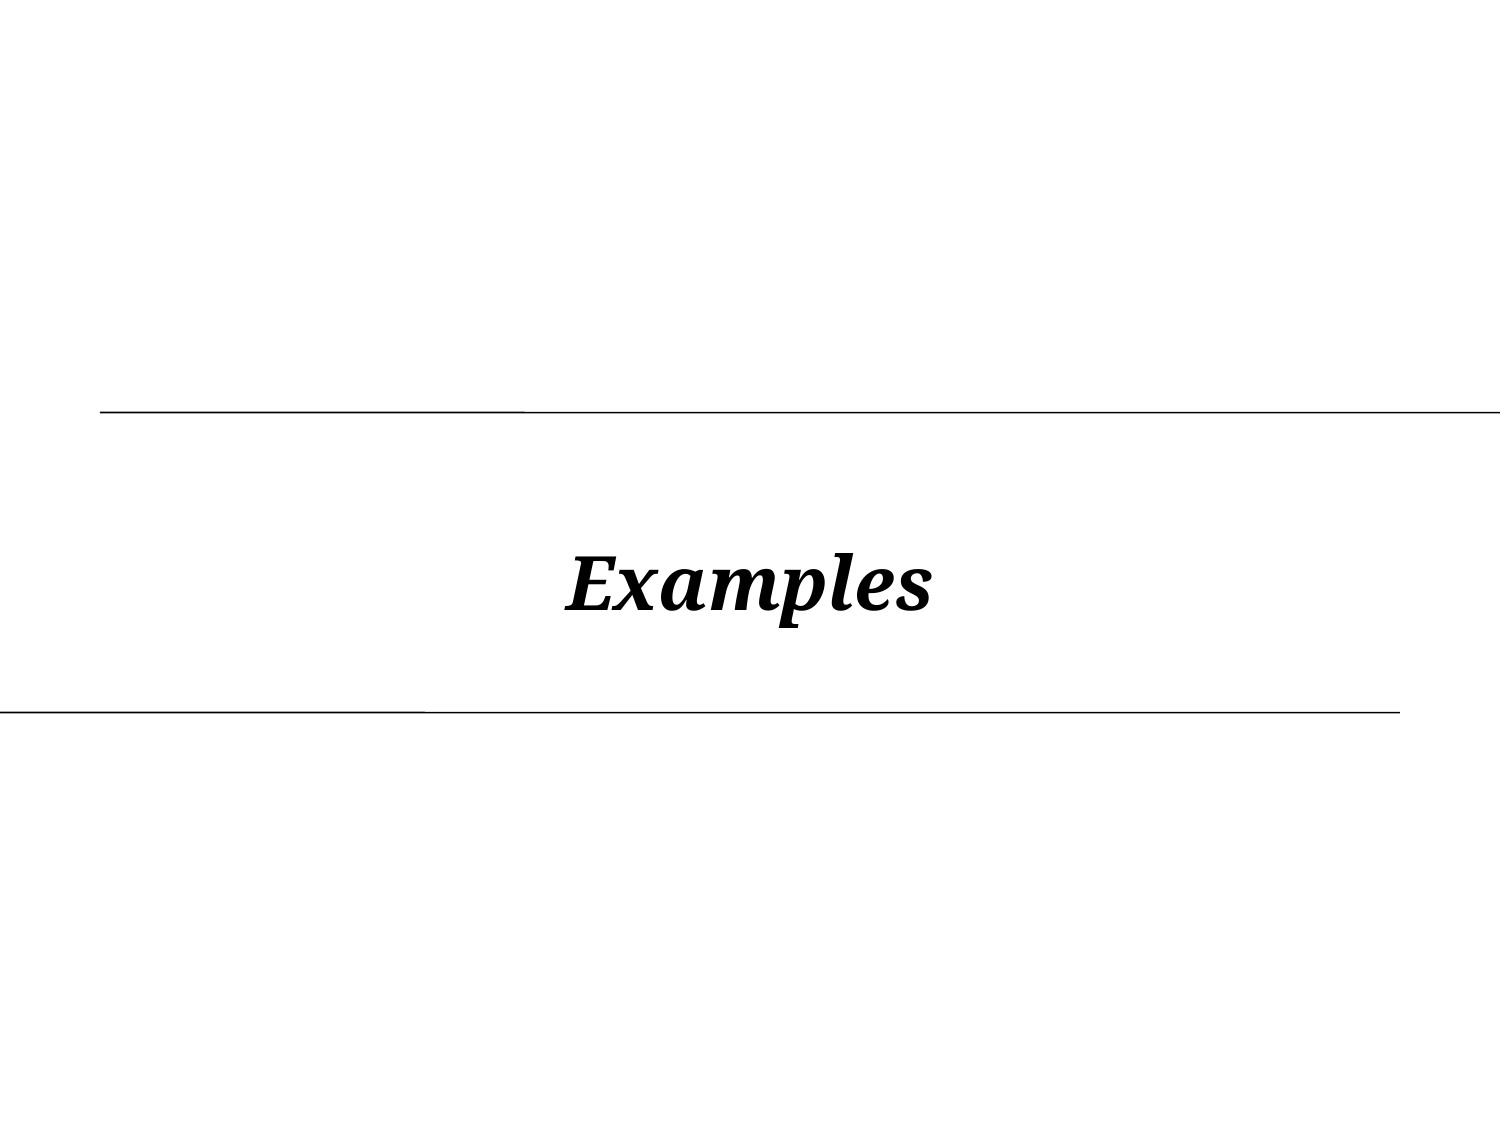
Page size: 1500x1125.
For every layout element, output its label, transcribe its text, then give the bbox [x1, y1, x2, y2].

title Examples [112, 437, 1388, 679]
